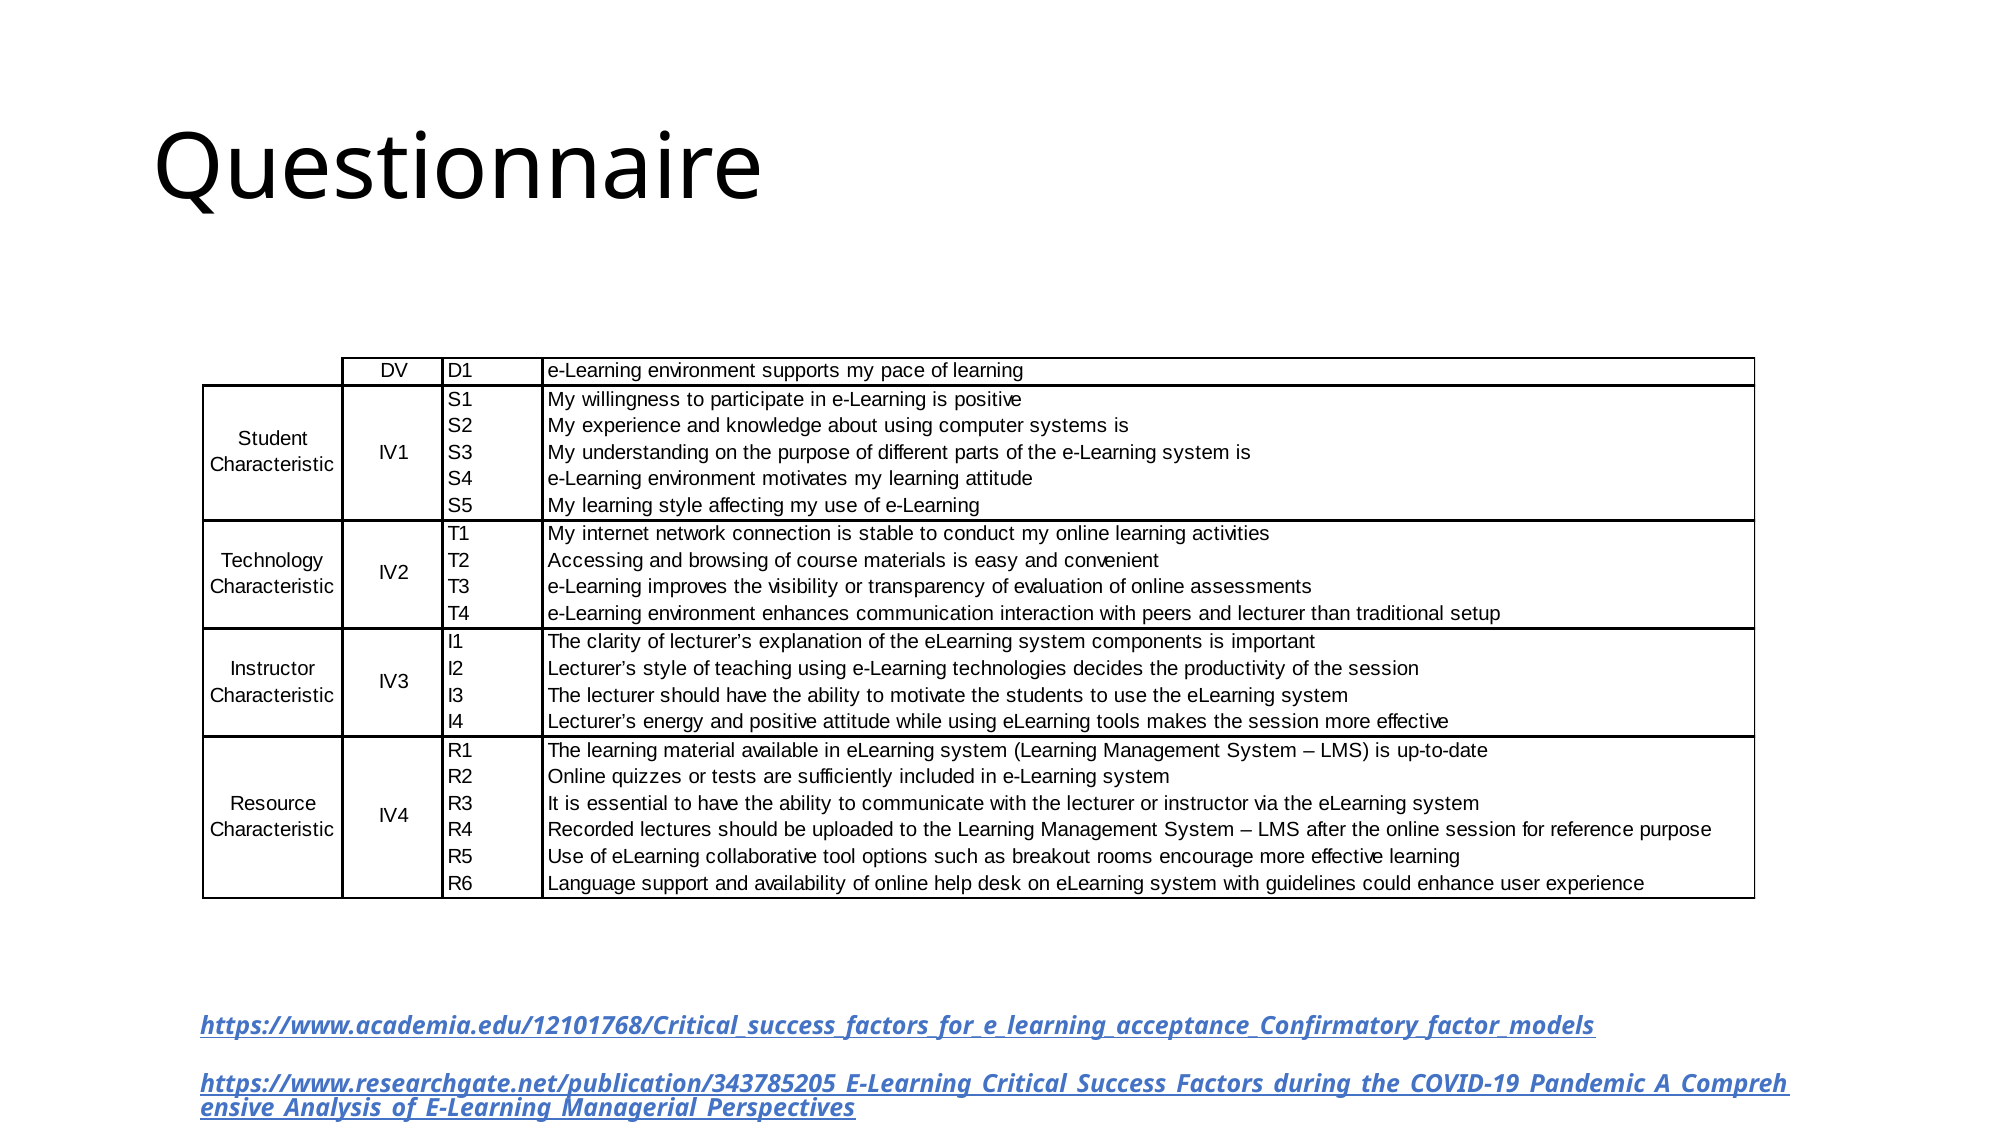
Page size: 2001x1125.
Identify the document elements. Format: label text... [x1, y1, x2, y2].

title Questionnaire [137, 59, 1863, 278]
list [201, 357, 1757, 900]
text_box https://www.academia.edu/12101768/Critical_success_factors_for_e_learning_acceptance_Confirmatory_factor_models https://www.researchgate.net/publication/343785205_E-Learning_Critical_Success_Factors_during_the_COVID-19_Pandemic_A_Comprehensive_Analysis_of_E-Learning_Managerial_Perspectives [184, 980, 1812, 1125]
